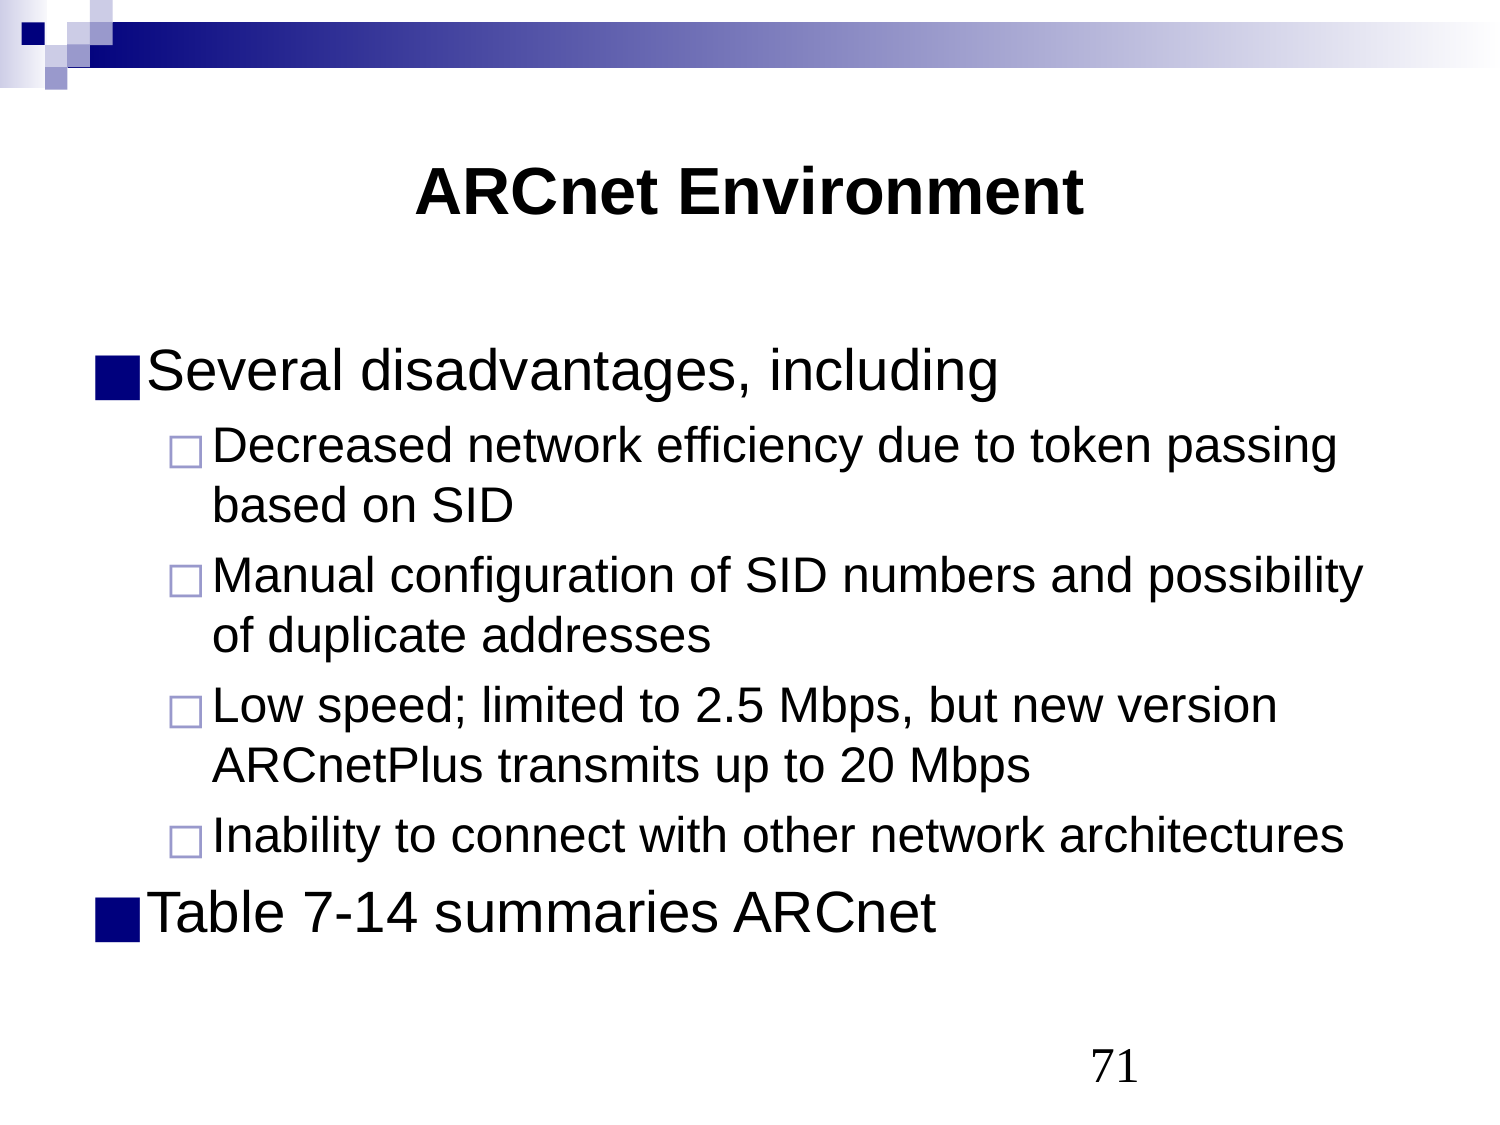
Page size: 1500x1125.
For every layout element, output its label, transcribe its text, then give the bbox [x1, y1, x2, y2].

title ARCnet Environment [75, 75, 1425, 300]
list Several disadvantages, including Decreased network efficiency due to token passing based on SID Manual configuration of SID numbers and possibility of duplicate addresses Low speed; limited to 2.5 Mbps, but new version ARCnetPlus transmits up to 20 Mbps Inability to connect with other network architectures Table 7-14 summaries ARCnet [75, 324, 1425, 963]
slide_number ‹#› [1074, 1025, 1425, 1100]
